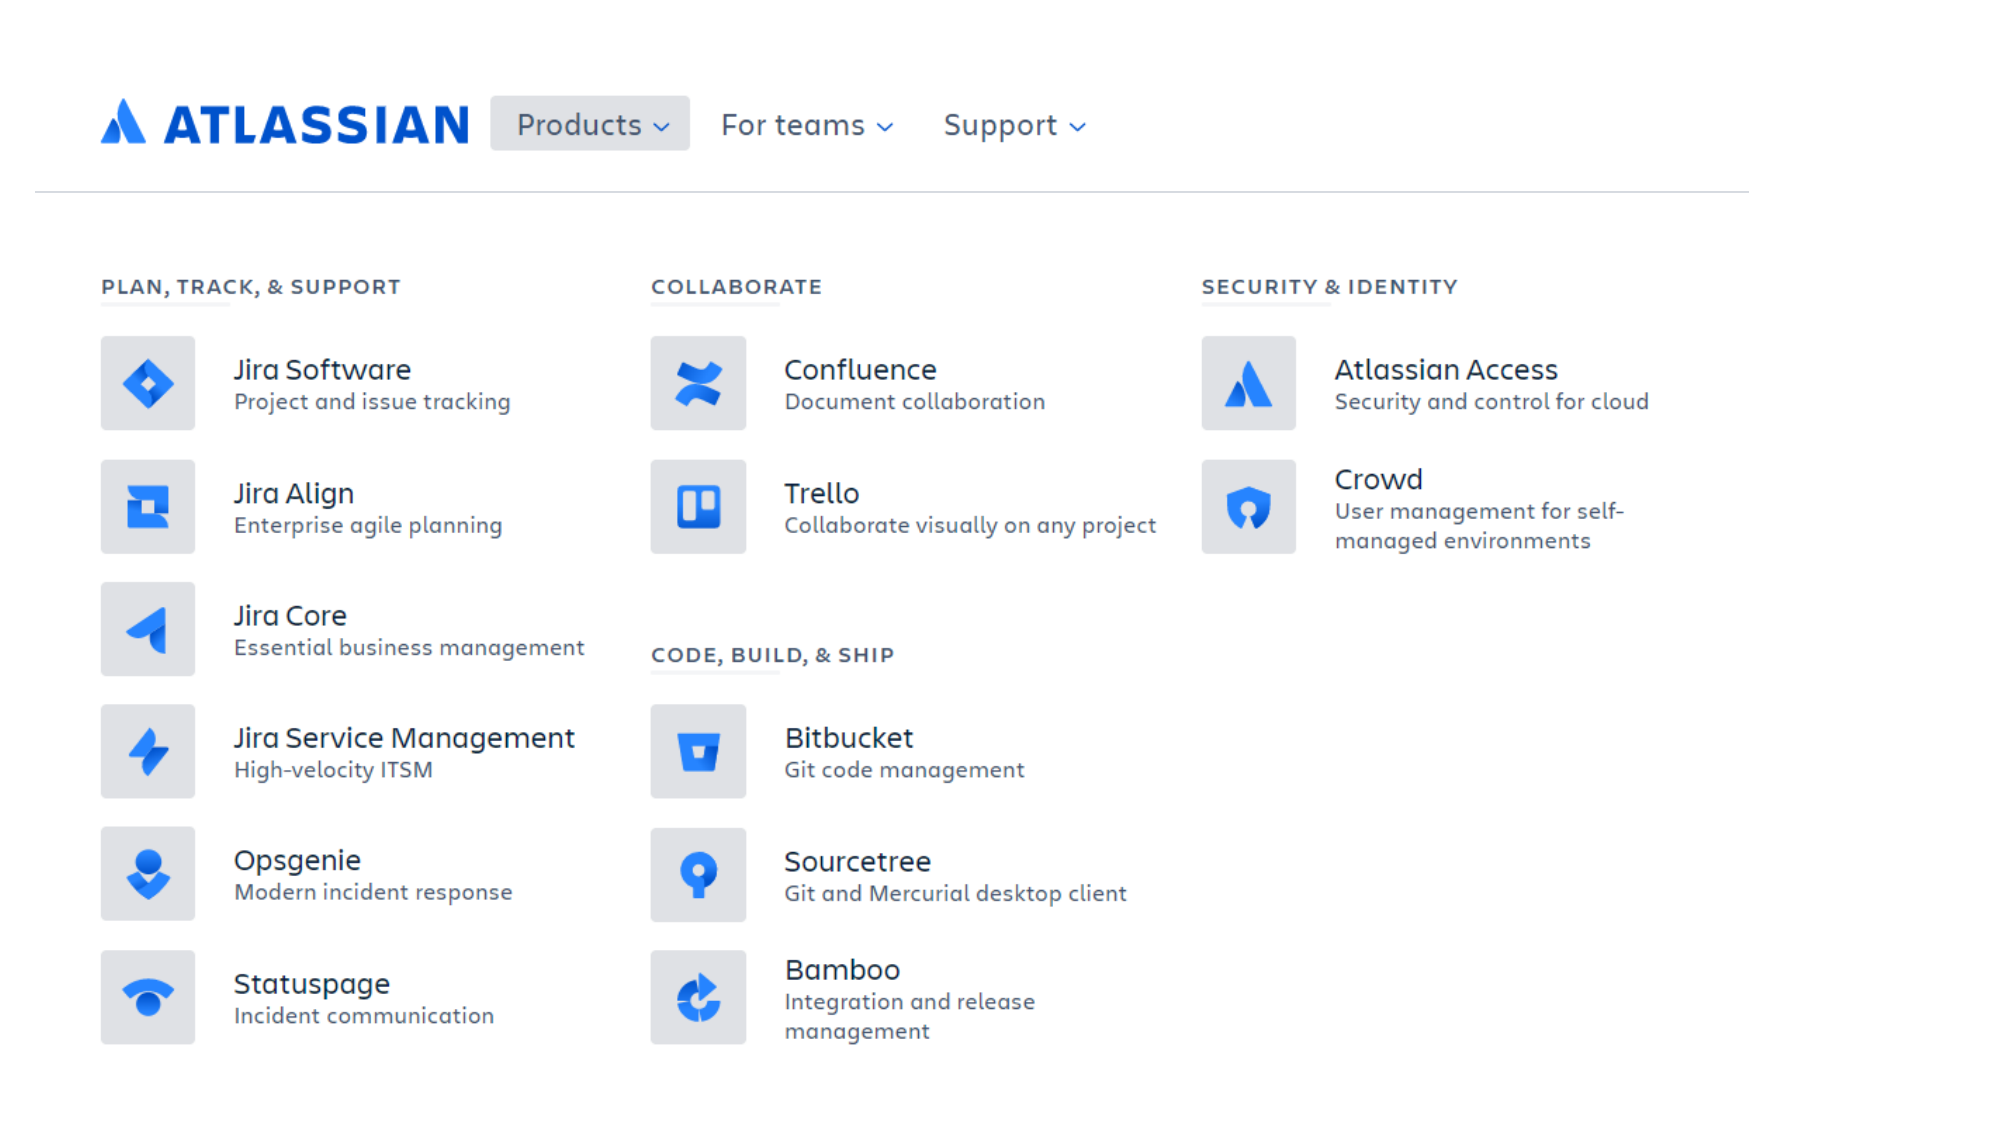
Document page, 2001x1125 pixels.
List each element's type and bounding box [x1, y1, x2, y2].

picture [35, 64, 1749, 1105]
